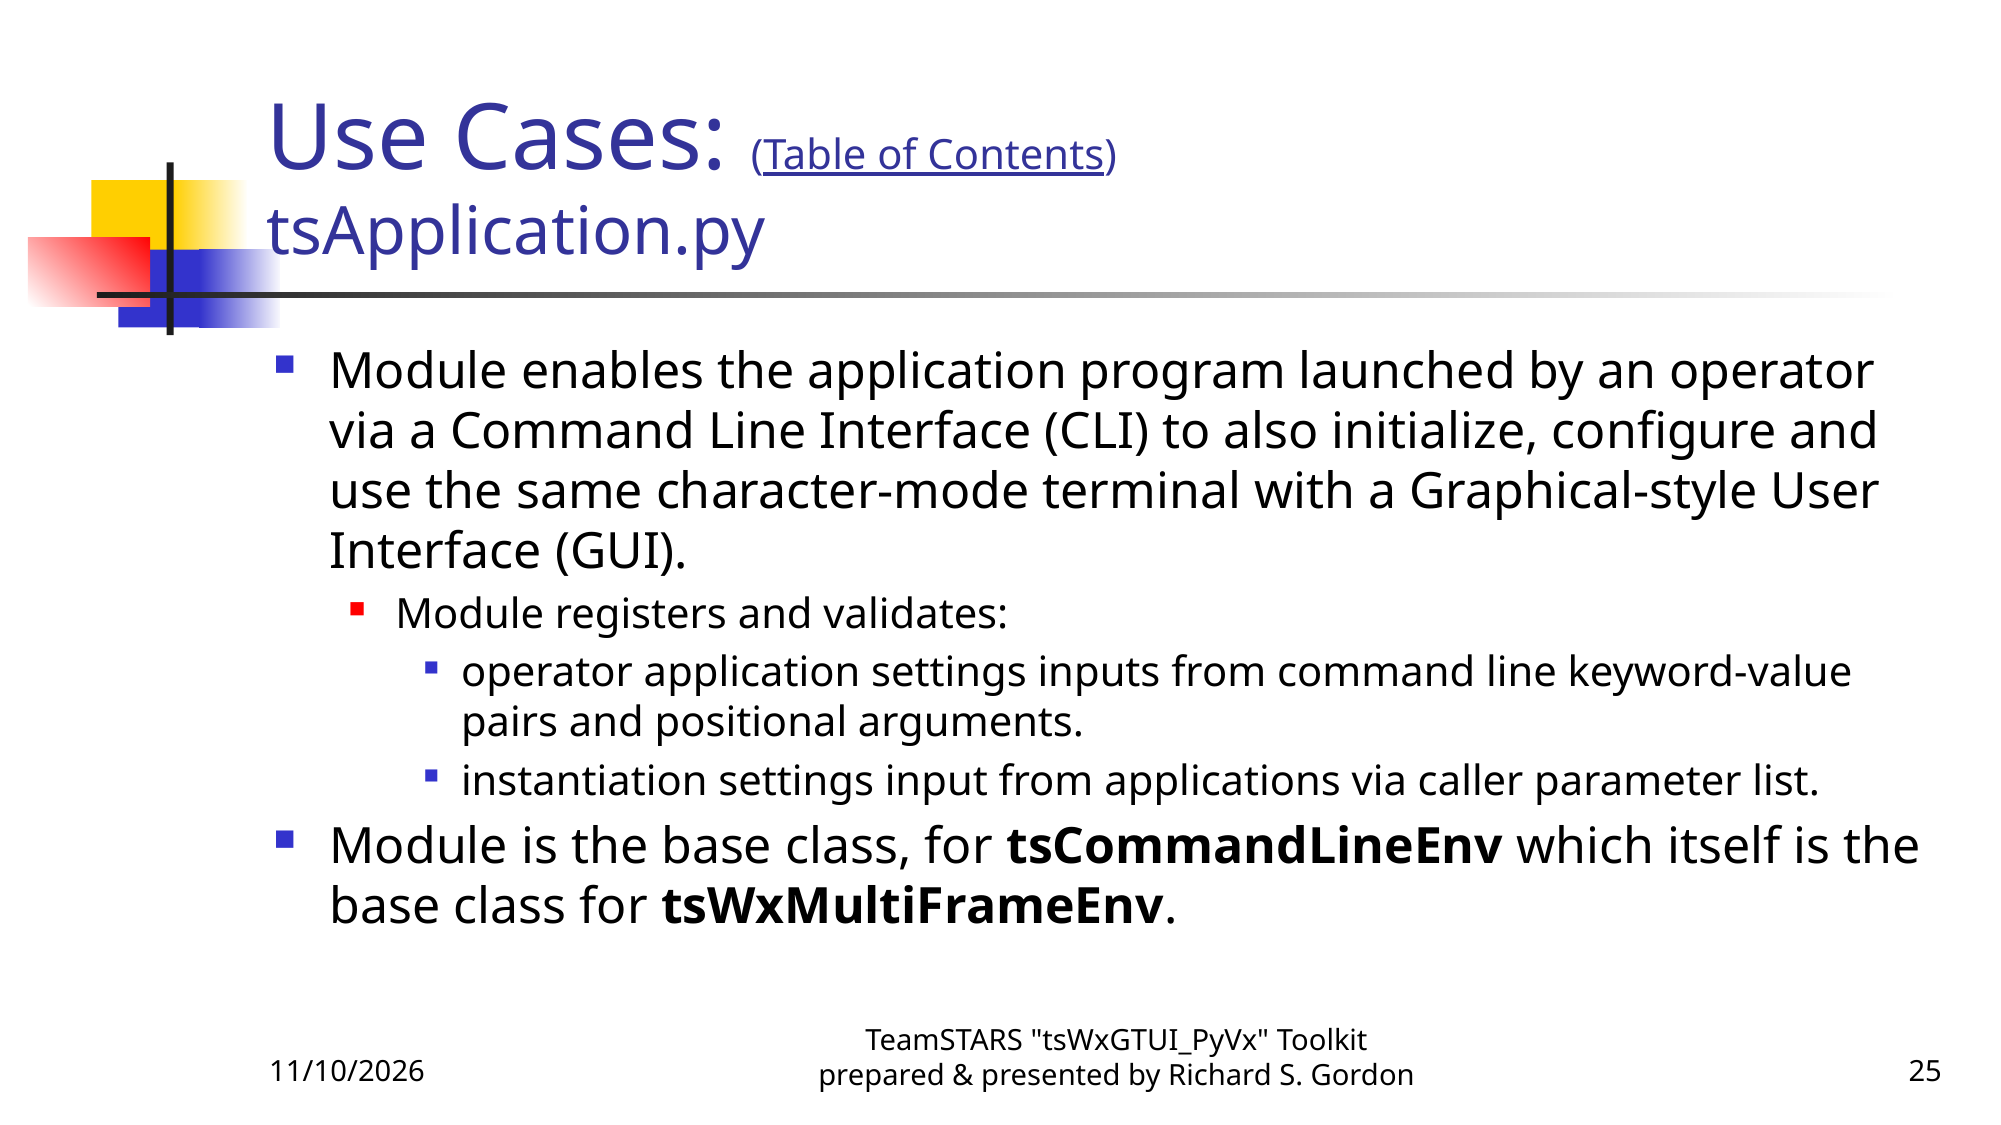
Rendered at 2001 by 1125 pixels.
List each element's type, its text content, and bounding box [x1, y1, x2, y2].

footer TeamSTARS "tsWxGTUI_PyVx" Toolkit prepared & presented by Richard S. Gordon [799, 1023, 1434, 1100]
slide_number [253, 1023, 672, 1100]
list Module enables the application program launched by an operator via a Command Line Interface (CLI) to also initialize, configure and use the same character-mode terminal with a Graphical-style User Interface (GUI). Module registers and validates: operator application settings inputs from command line keyword-value pairs and positional arguments. instantiation settings input from applications via caller parameter list. Module is the base class, for tsCommandLineEnv which itself is the base class for tsWxMultiFrameEnv. [258, 330, 1959, 1007]
slide_number 25 [1540, 1023, 1958, 1100]
title Use Cases: (Table of Contents) tsApplication.py [251, 34, 1957, 276]
